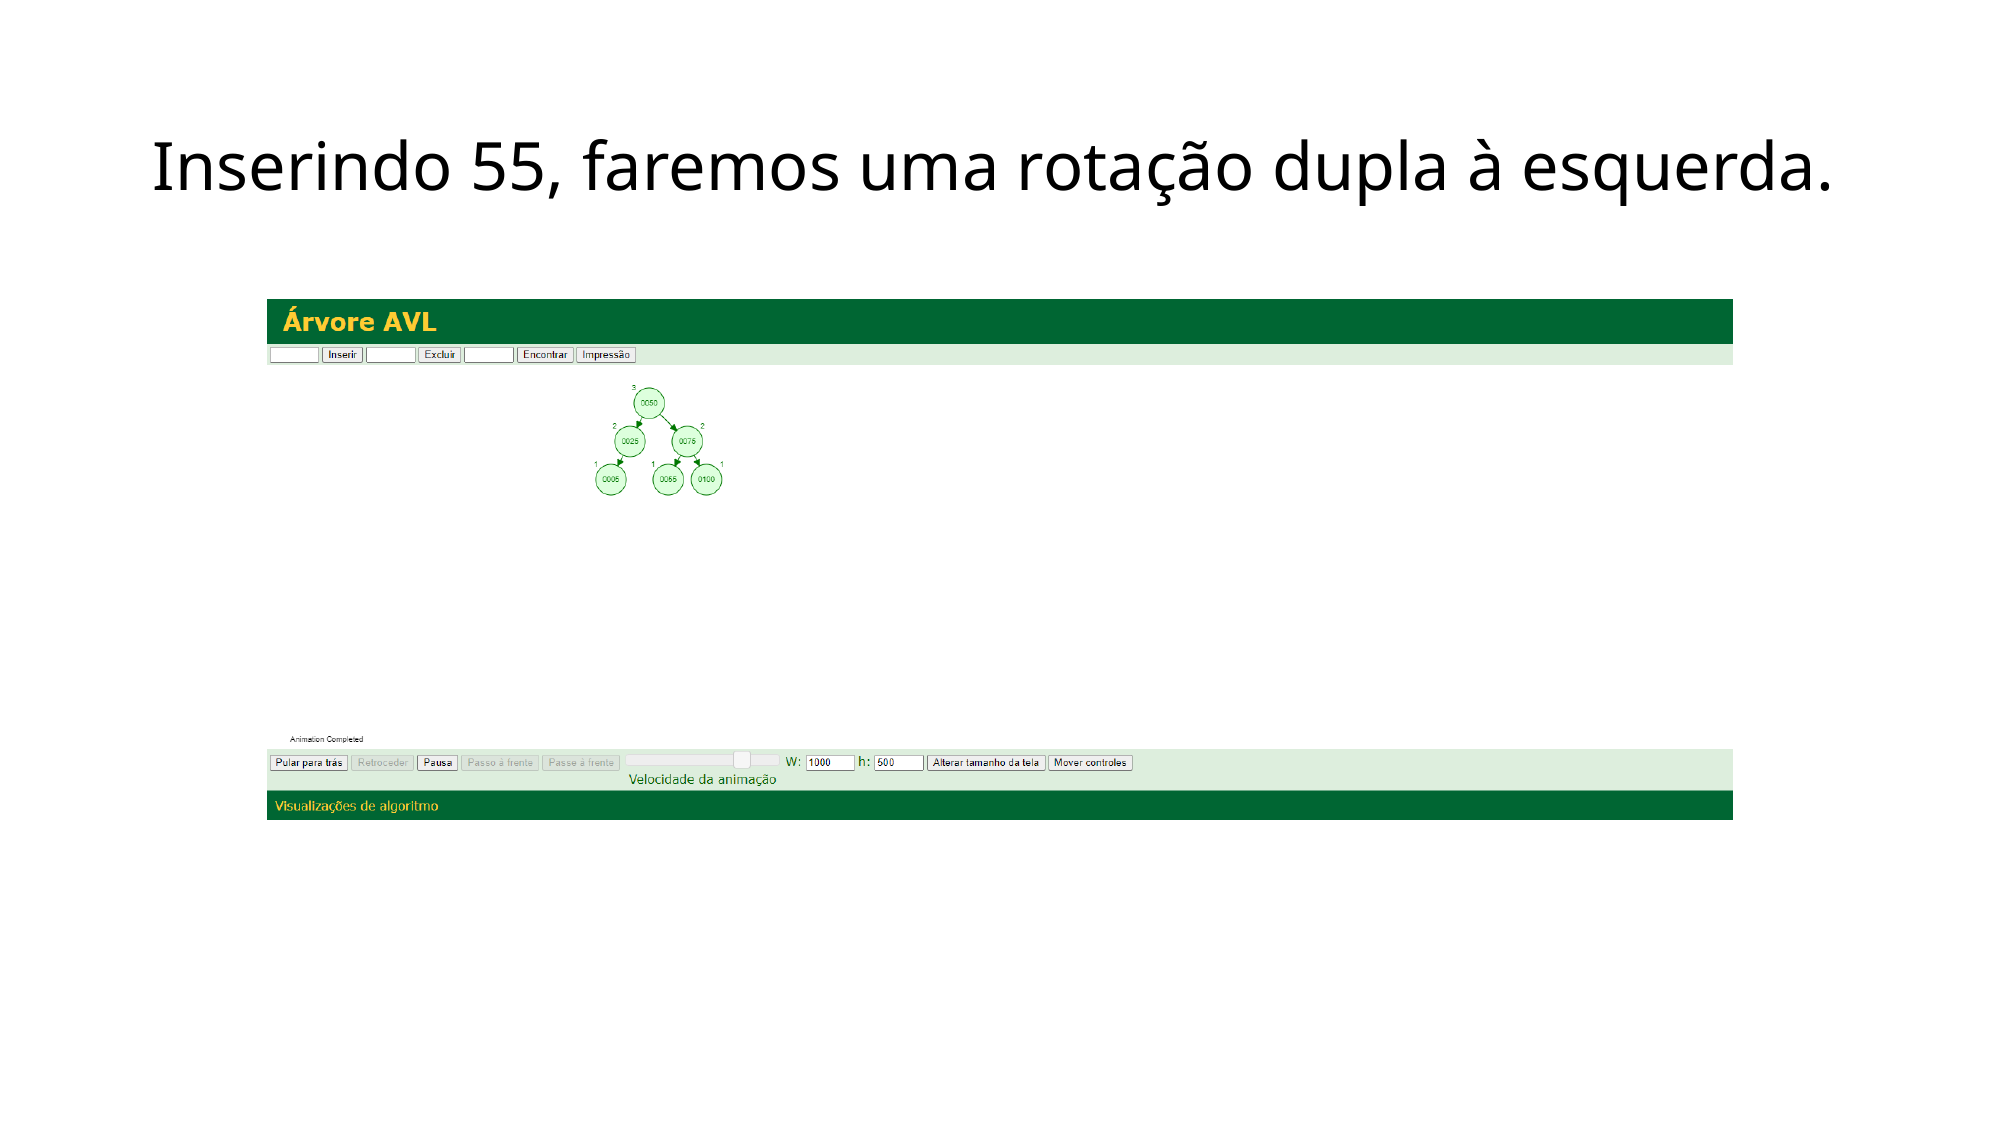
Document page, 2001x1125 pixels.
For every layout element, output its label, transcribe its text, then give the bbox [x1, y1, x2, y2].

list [267, 299, 1733, 1014]
title Inserindo 55, faremos uma rotação dupla à esquerda. [137, 59, 1863, 278]
